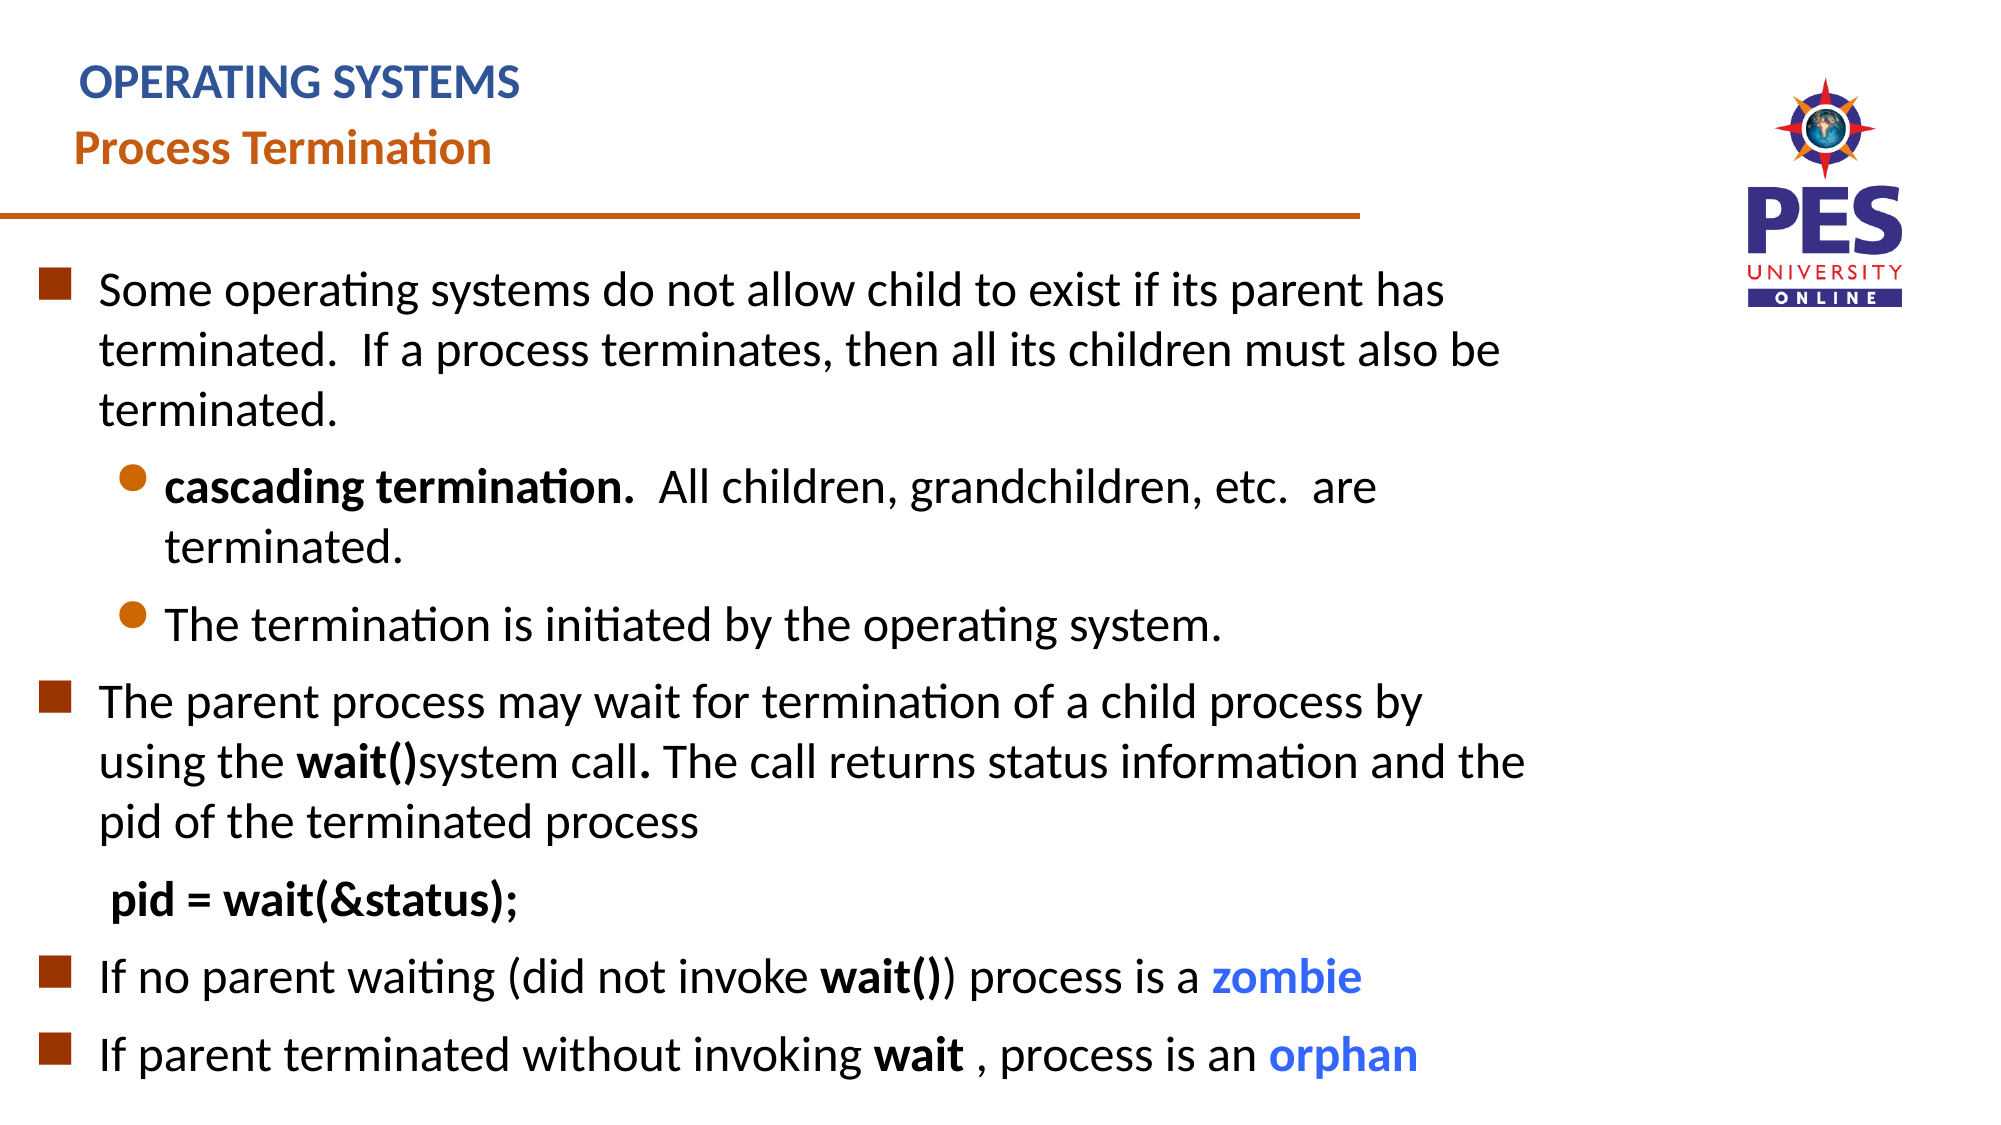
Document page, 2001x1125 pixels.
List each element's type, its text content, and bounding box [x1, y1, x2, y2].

text_box Process Termination [59, 107, 1372, 182]
picture [1748, 76, 1902, 307]
text_box OPERATING SYSTEMS [64, 41, 1295, 117]
text_box Some operating systems do not allow child to exist if its parent has terminated. If a process terminates, then all its children must also be terminated. cascading termination. All children, grandchildren, etc. are terminated. The termination is initiated by the operating system. The parent process may wait for termination of a child process by using the wait()system call. The call returns status information and the pid of the terminated process pid = wait(&status); If no parent waiting (did not invoke wait()) process is a zombie If parent terminated without invoking wait , process is an orphan [27, 248, 1546, 1089]
